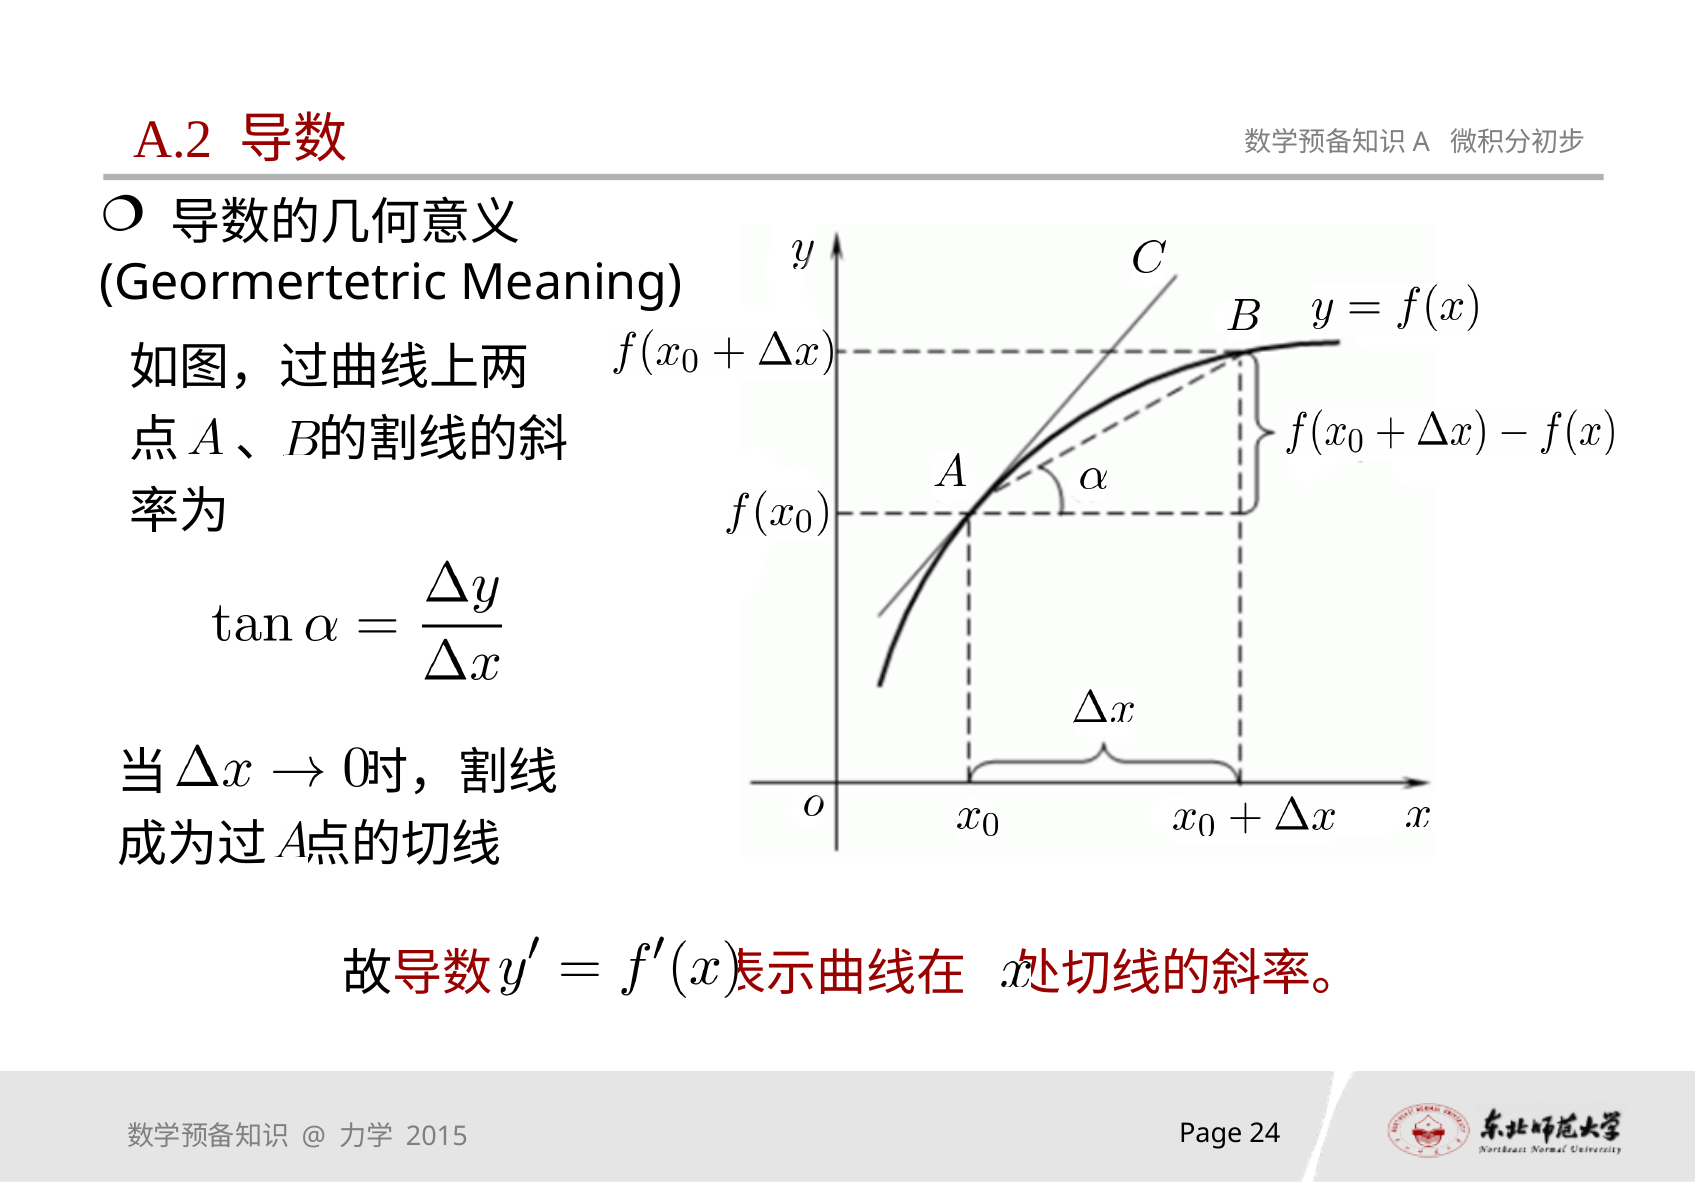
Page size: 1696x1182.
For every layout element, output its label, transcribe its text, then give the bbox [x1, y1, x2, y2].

picture [0, 1071, 1695, 1182]
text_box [114, 315, 588, 546]
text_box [610, 224, 1616, 857]
slide_number Page 24 [1179, 1117, 1568, 1182]
text_box 导数的几何意义 (Geormertetric Meaning) [85, 182, 698, 317]
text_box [103, 720, 612, 879]
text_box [327, 921, 1451, 1008]
picture [209, 554, 505, 683]
